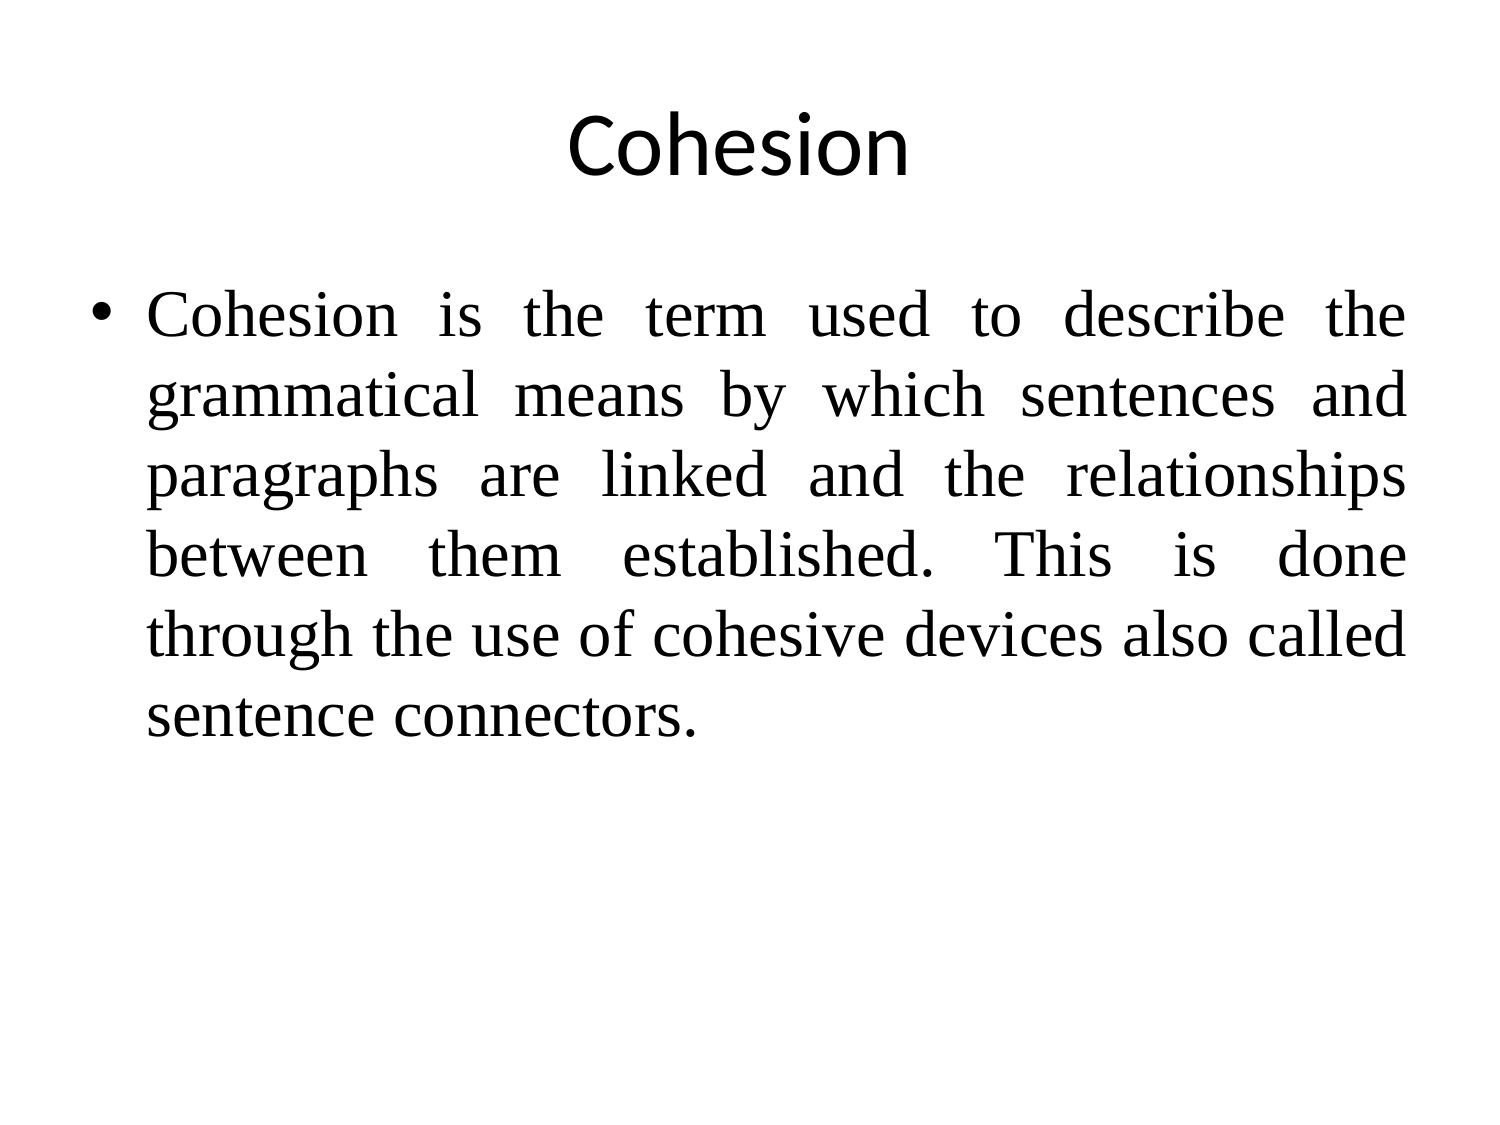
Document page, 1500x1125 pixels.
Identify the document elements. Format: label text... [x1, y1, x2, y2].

list Cohesion is the term used to describe the grammatical means by which sentences and paragraphs are linked and the relationships between them established. This is done through the use of cohesive devices also called sentence connectors. [75, 262, 1425, 1005]
title Cohesion [75, 45, 1425, 233]
